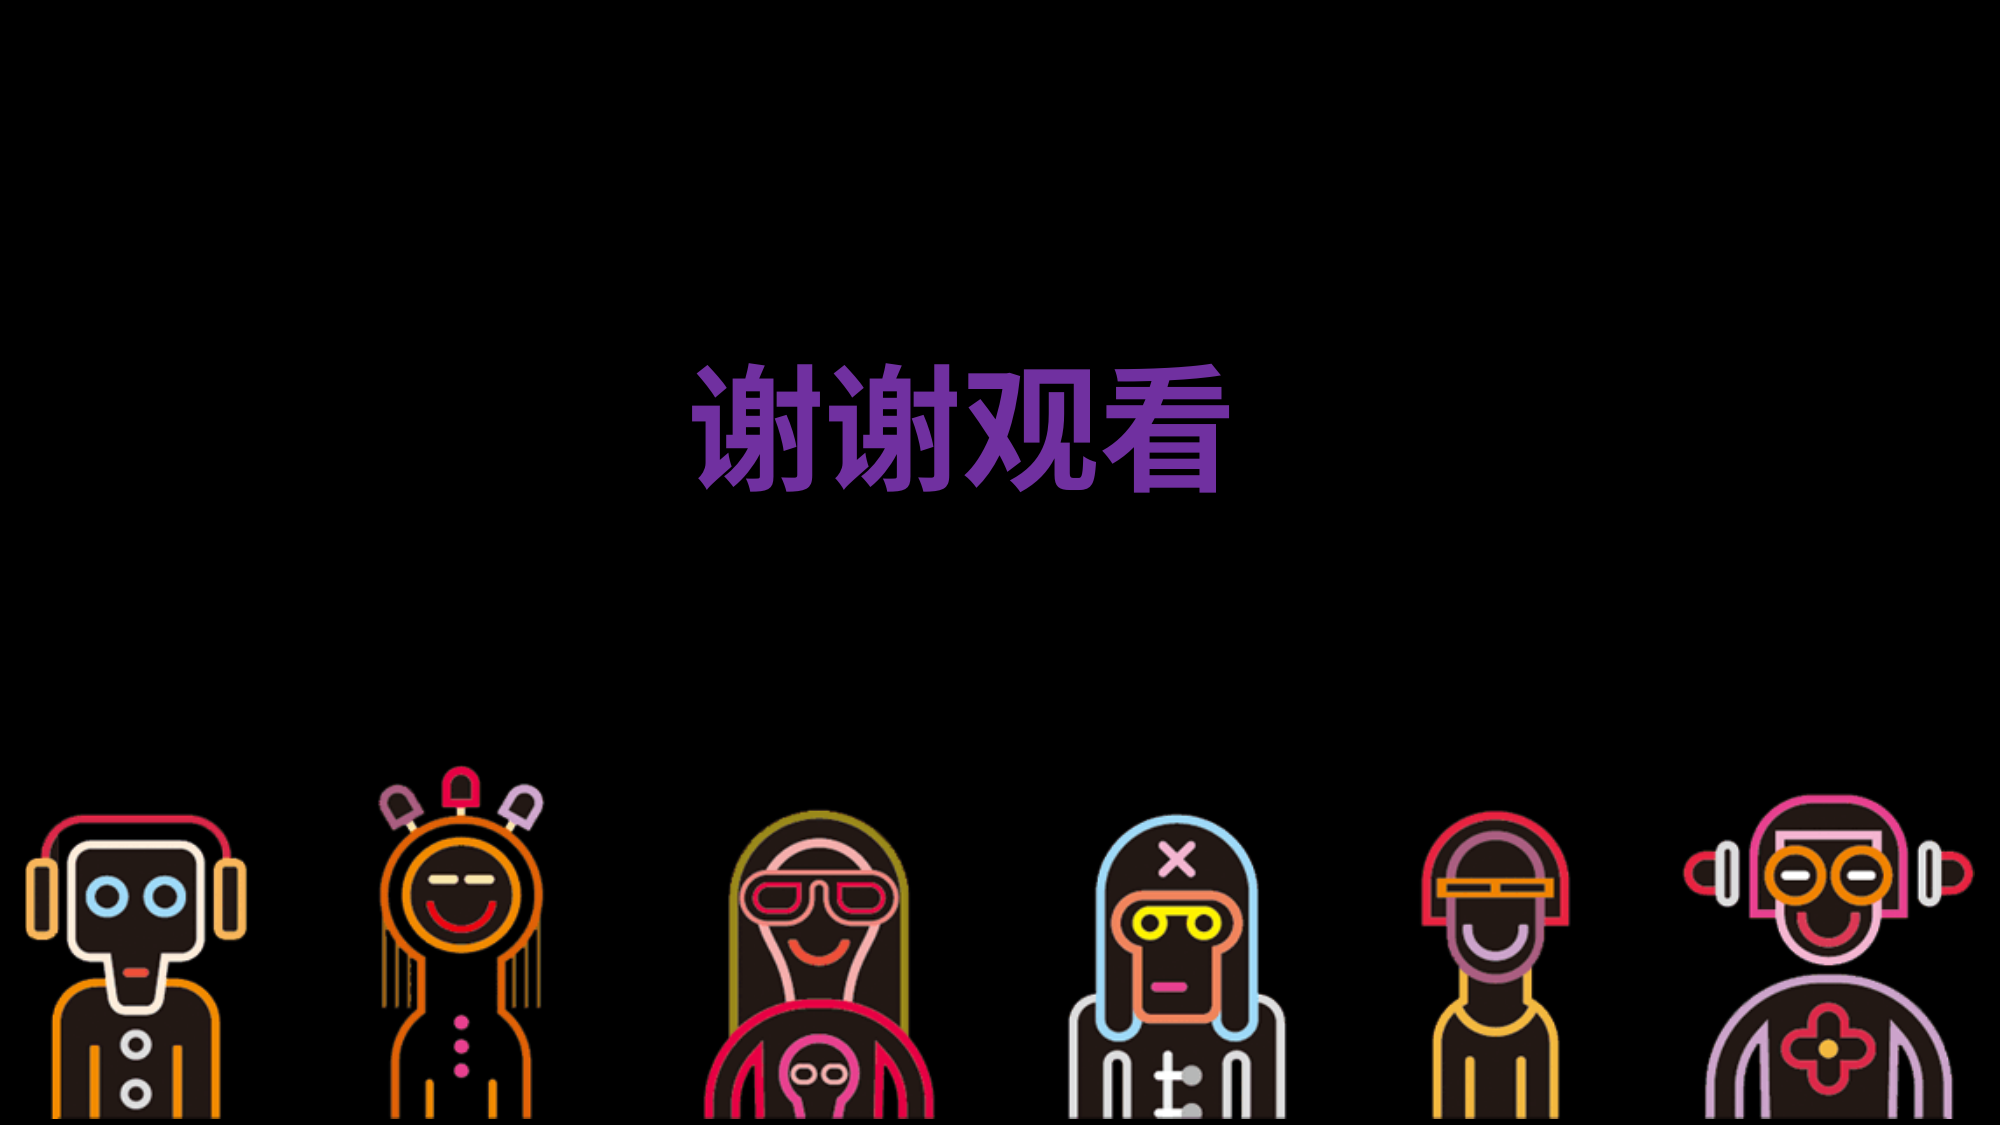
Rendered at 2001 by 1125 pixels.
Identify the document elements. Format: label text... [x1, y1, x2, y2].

picture [25, 765, 1975, 1119]
title 谢谢观看 [672, 326, 1586, 545]
